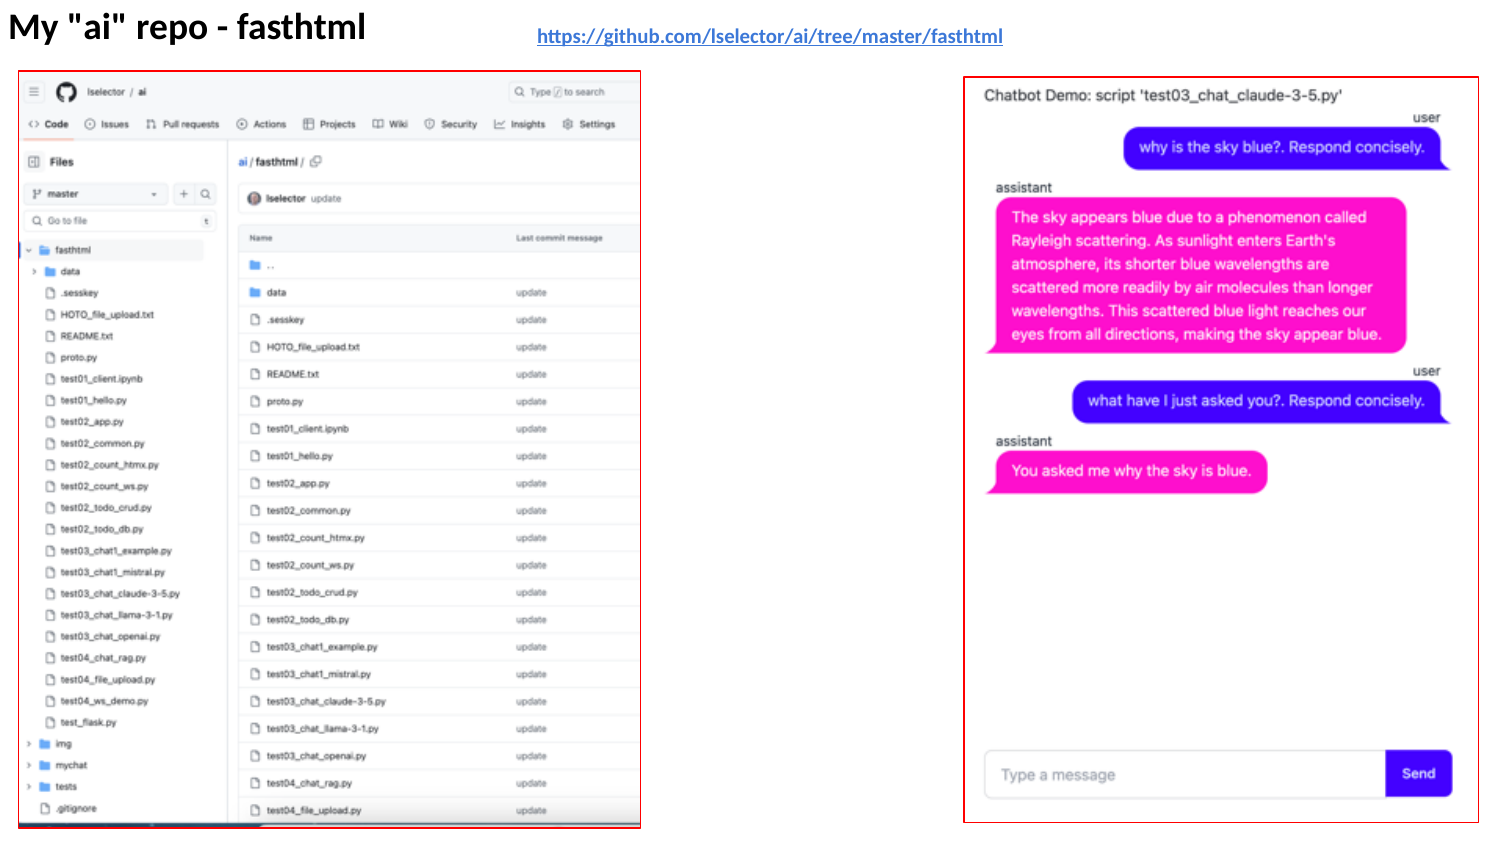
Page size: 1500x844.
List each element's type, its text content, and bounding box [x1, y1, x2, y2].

text_box https://github.com/lselector/ai/tree/master/fasthtml [535, 21, 1068, 50]
text_box My "ai" repo - fasthtml [6, 1, 455, 49]
picture [18, 71, 640, 828]
picture [964, 77, 1479, 822]
